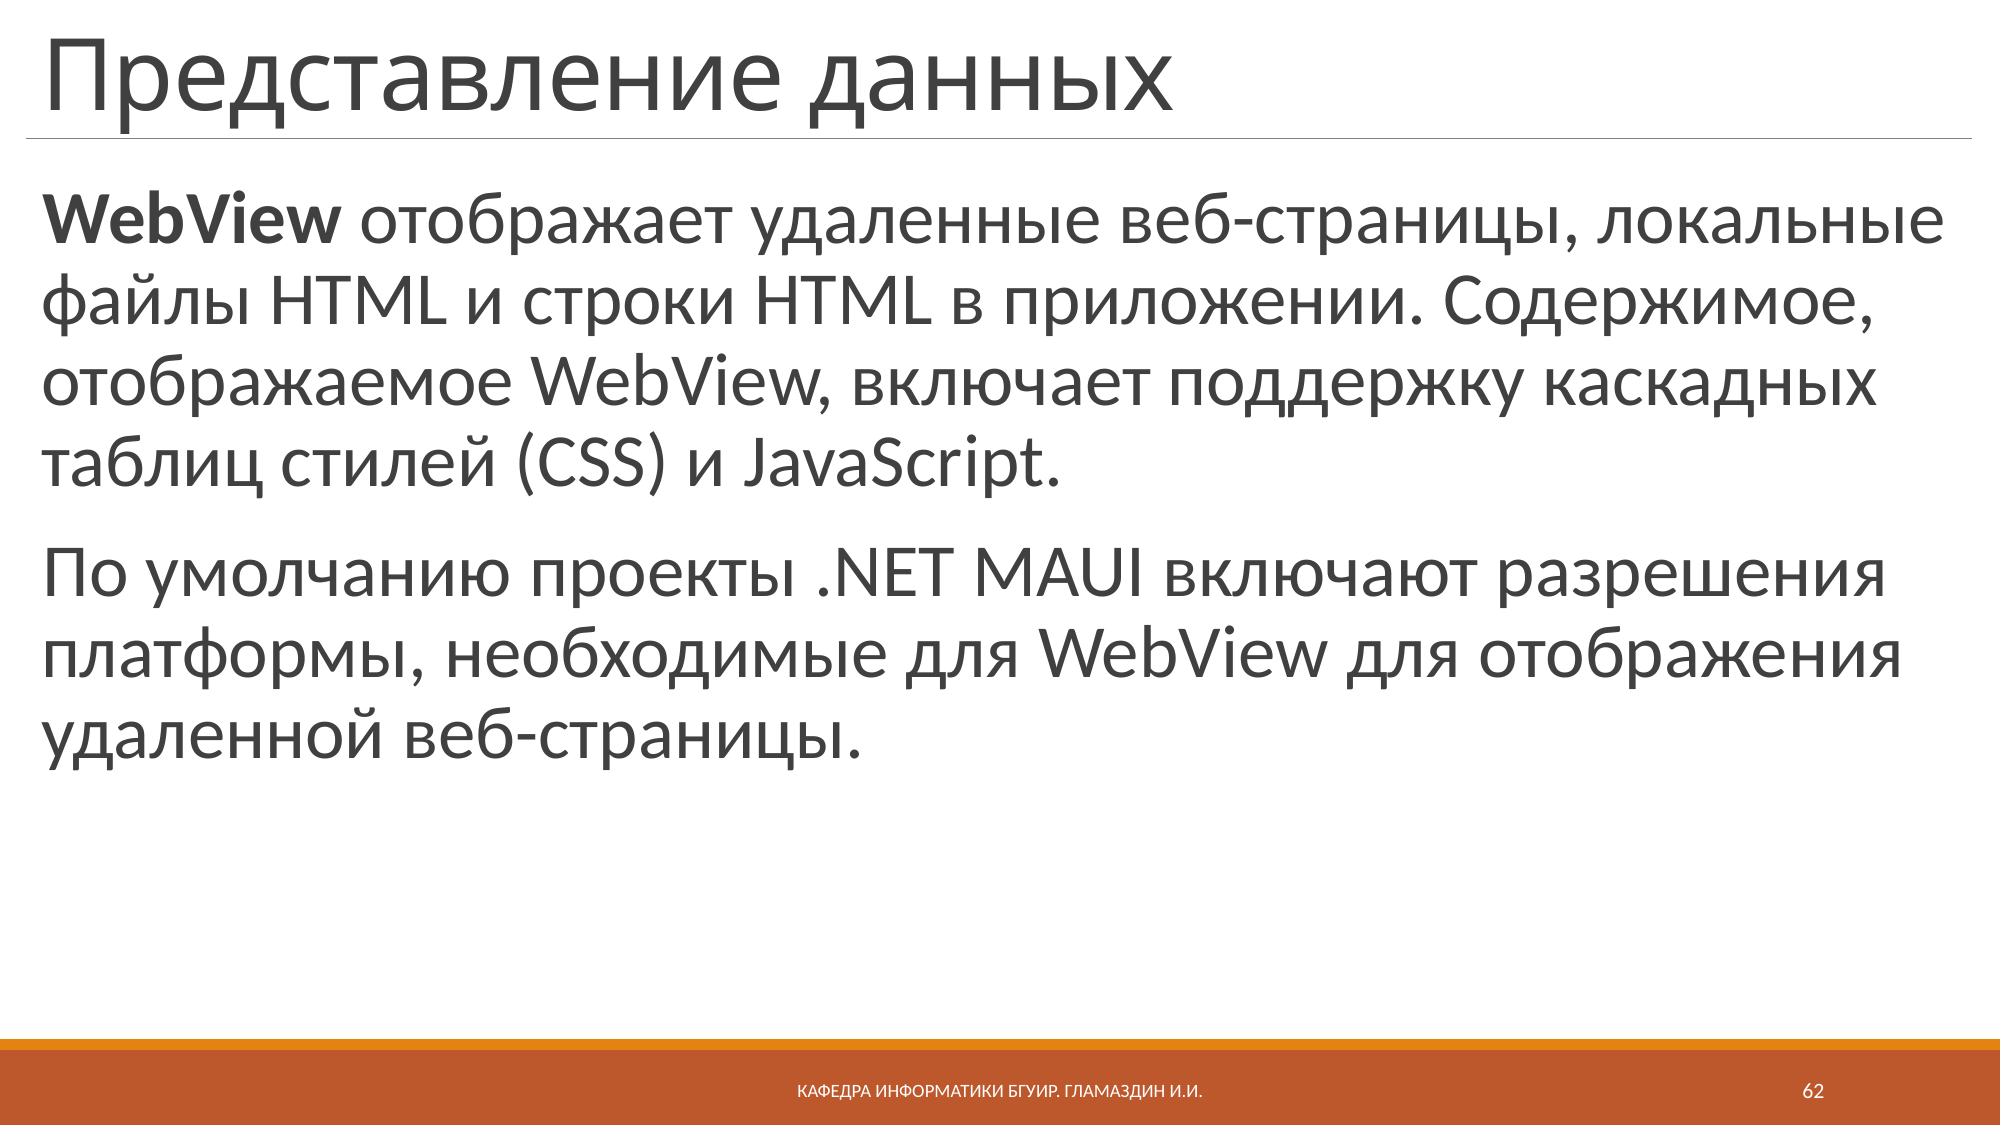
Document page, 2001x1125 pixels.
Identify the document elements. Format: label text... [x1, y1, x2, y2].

footer Кафедра информатики бгуир. Гламаздин И.и. [604, 1059, 1396, 1120]
list WebView отображает удаленные веб-страницы, локальные файлы HTML и строки HTML в приложении. Содержимое, отображаемое WebView, включает поддержку каскадных таблиц стилей (CSS) и JavaScript. По умолчанию проекты .NET MAUI включают разрешения платформы, необходимые для WebView для отображения удаленной веб-страницы. [25, 171, 1972, 1034]
slide_number 62 [1624, 1059, 1840, 1120]
title Представление данных [25, 14, 1972, 139]
